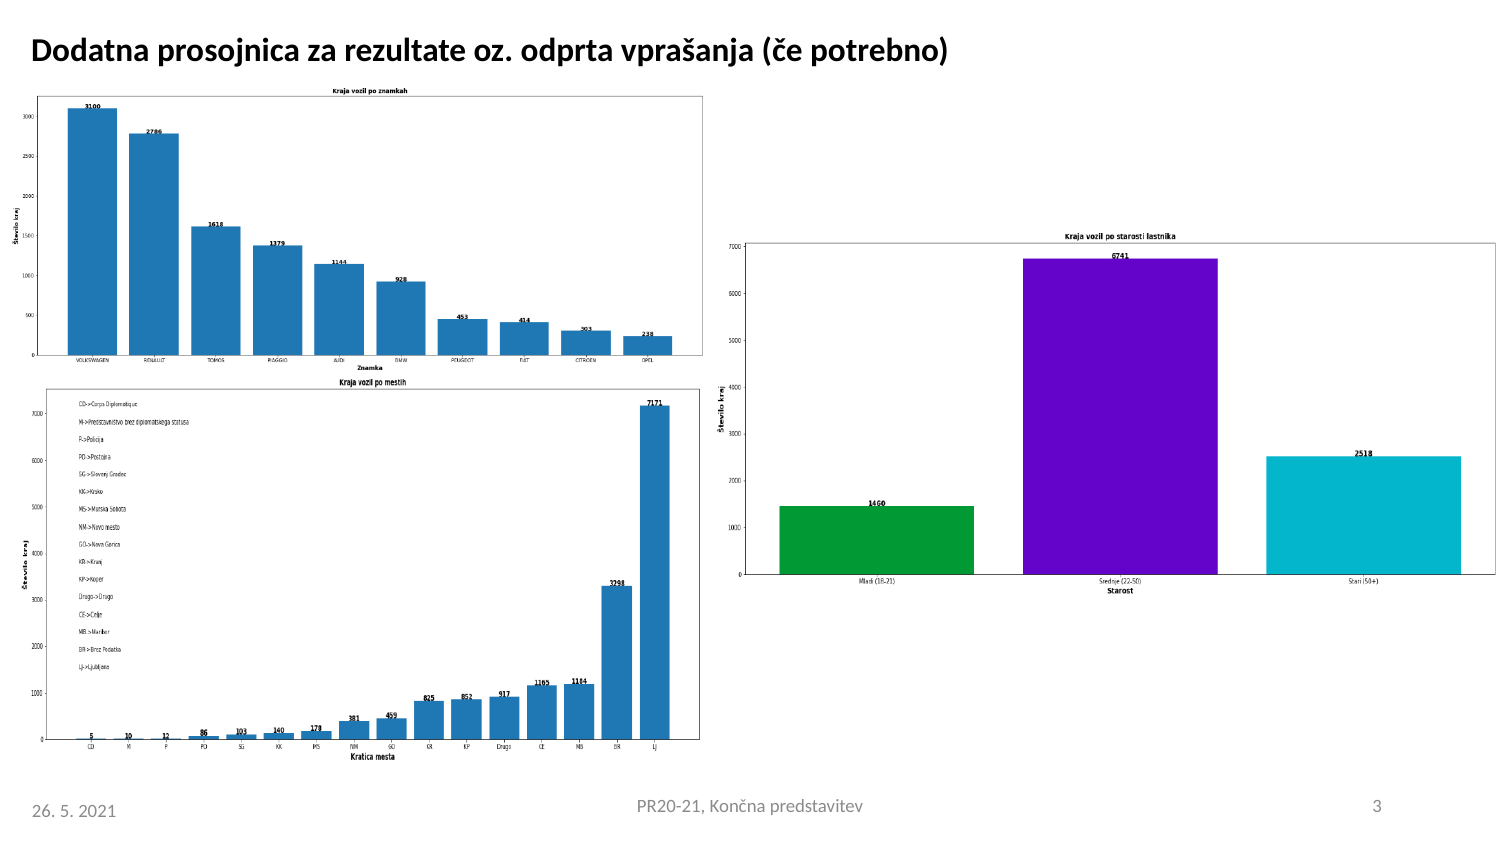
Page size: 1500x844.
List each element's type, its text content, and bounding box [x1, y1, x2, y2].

picture [16, 229, 1500, 768]
slide_number 3 [1059, 782, 1397, 827]
title Dodatna prosojnica za rezultate oz. odprta vprašanja (če potrebno) [16, 16, 1484, 85]
footer PR20-21, Končna predstavitev [496, 782, 1004, 827]
slide_number 26. 5. 2021 [12, 787, 629, 833]
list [12, 86, 710, 373]
